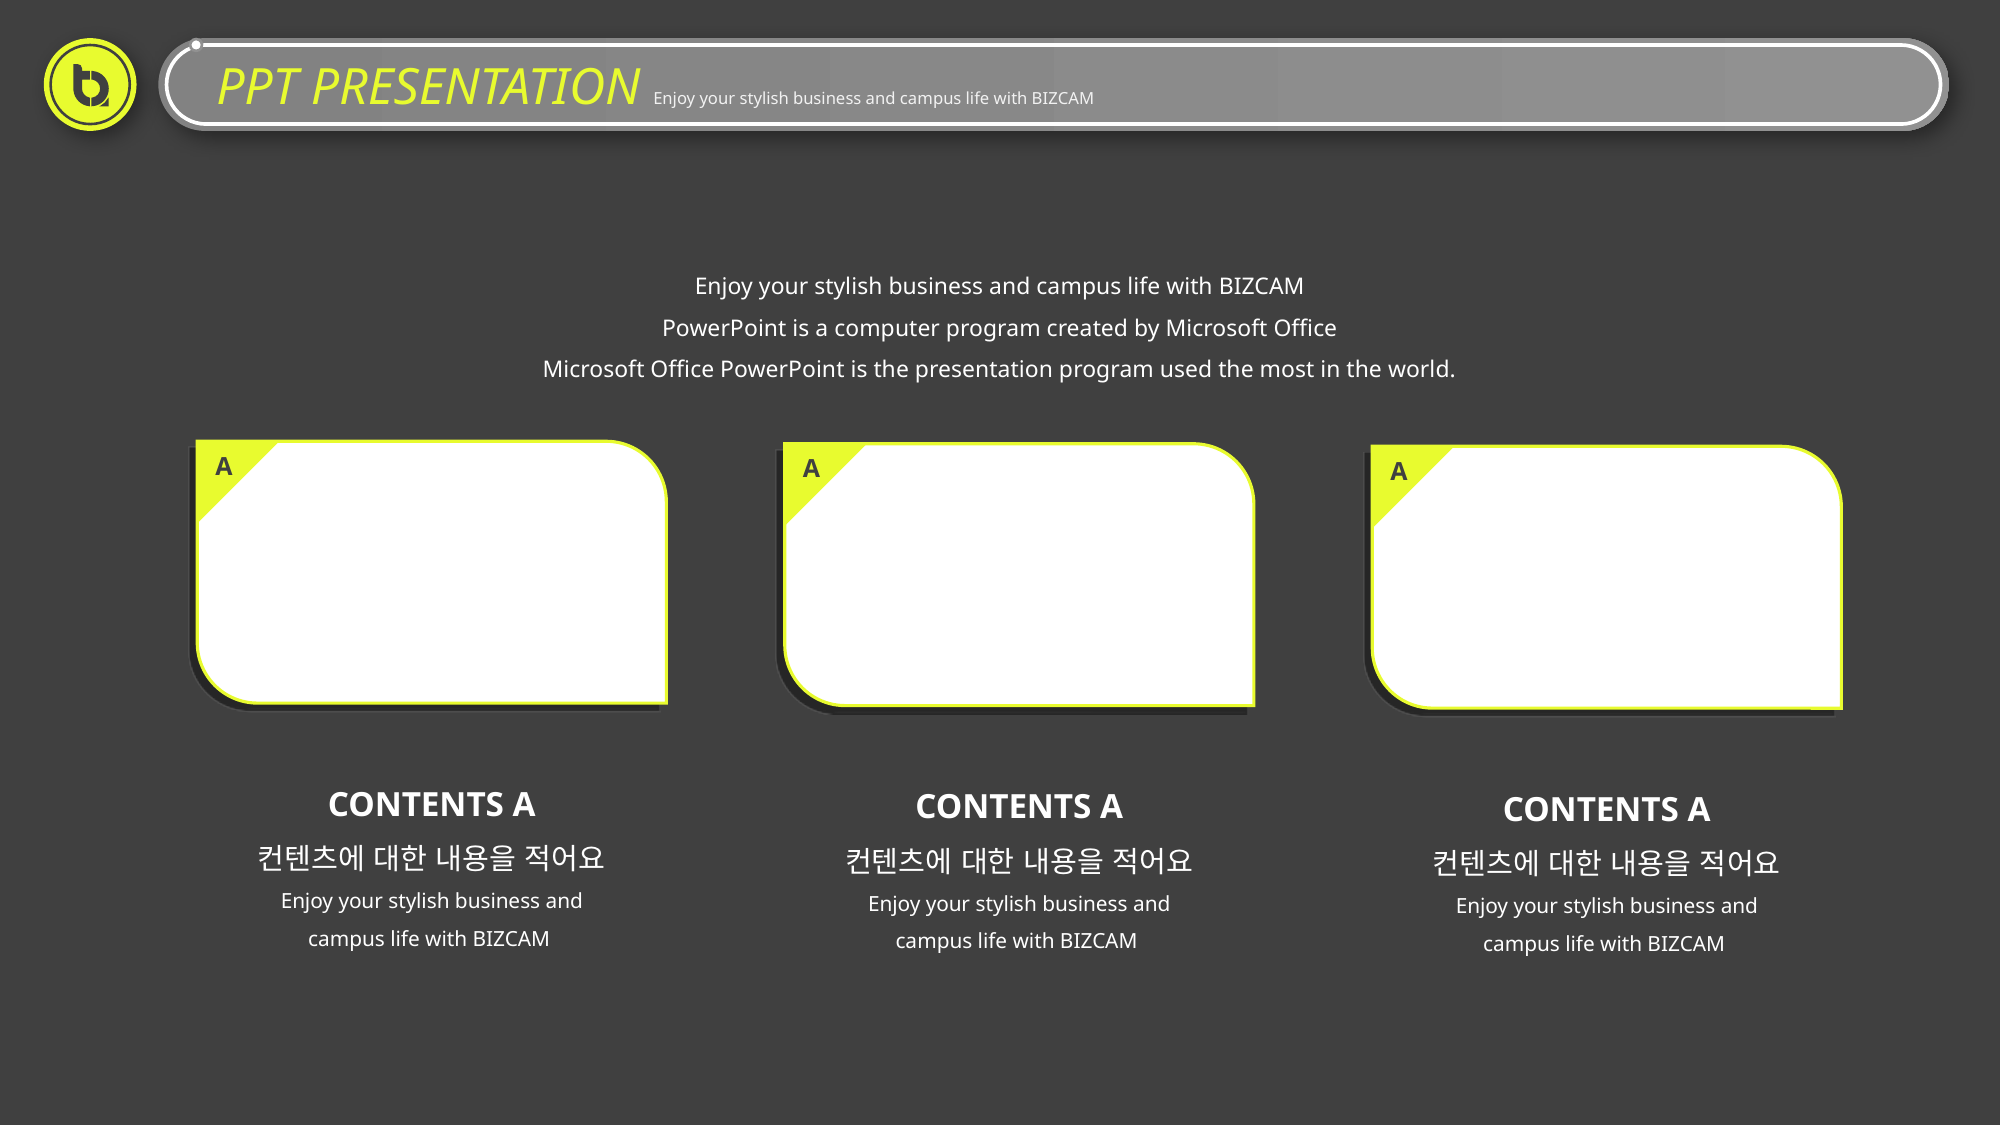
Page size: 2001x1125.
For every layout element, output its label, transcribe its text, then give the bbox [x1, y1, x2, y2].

text_box A [200, 442, 255, 488]
text_box CONTENTS A 컨텐츠에 대한 내용을 적어요 Enjoy your stylish business and campus life with BIZCAM [1400, 760, 1814, 963]
text_box CONTENTS A 컨텐츠에 대한 내용을 적어요 Enjoy your stylish business and campus life with BIZCAM [812, 758, 1227, 961]
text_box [73, 63, 109, 107]
text_box CONTENTS A 컨텐츠에 대한 내용을 적어요 Enjoy your stylish business and campus life with BIZCAM [225, 755, 639, 958]
text_box Enjoy your stylish business and campus life with BIZCAM PowerPoint is a computer program created by Microsoft Office Microsoft Office PowerPoint is the presentation program used the most in the world. [522, 251, 1478, 390]
text_box PPT PRESENTATION Enjoy your stylish business and campus life with BIZCAM [157, 37, 1951, 132]
text_box [783, 442, 1255, 707]
text_box [785, 444, 866, 525]
text_box [165, 43, 1942, 126]
text_box [197, 441, 279, 523]
text_box [1371, 445, 1843, 710]
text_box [43, 38, 137, 131]
text_box A [1375, 447, 1430, 493]
text_box [1372, 446, 1454, 528]
text_box A [788, 445, 842, 490]
text_box [196, 440, 668, 705]
text_box [189, 37, 204, 52]
